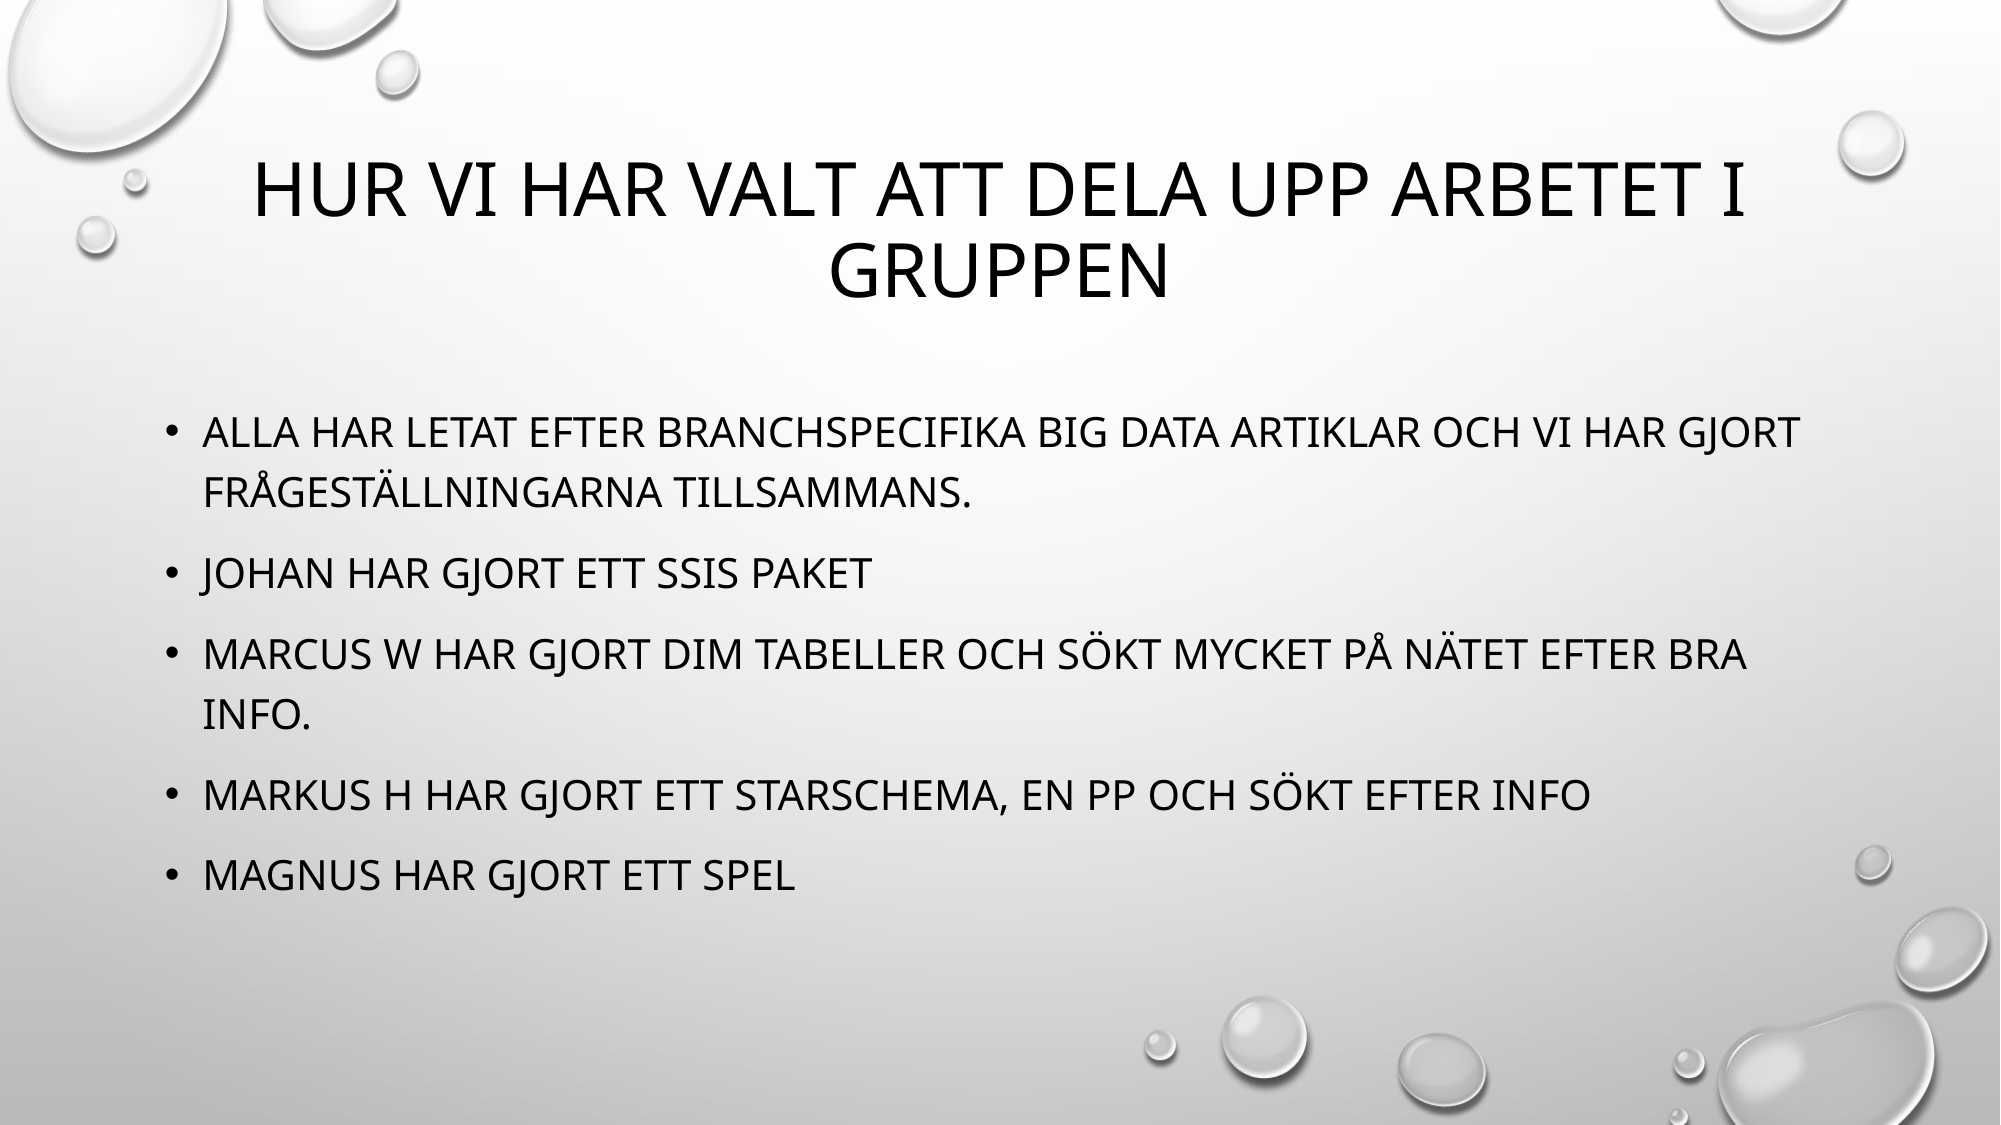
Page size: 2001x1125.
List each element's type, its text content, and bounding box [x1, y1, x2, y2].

title Hur Vi har valt att dela upp arbetet i gruppen [149, 101, 1851, 364]
list Alla har letat efter branchspecifika big data artiklar och vi har gjort frågeställningarna tillsammans. Johan har gjort ett ssis paket Marcus w har gjort dim tabeller och sökt mycket på nätet efter bra info. Markus H har gjort ett starschema, en pp och sökt efter info Magnus har gjort ett spel [149, 388, 1850, 950]
picture [0, 0, 2000, 1125]
